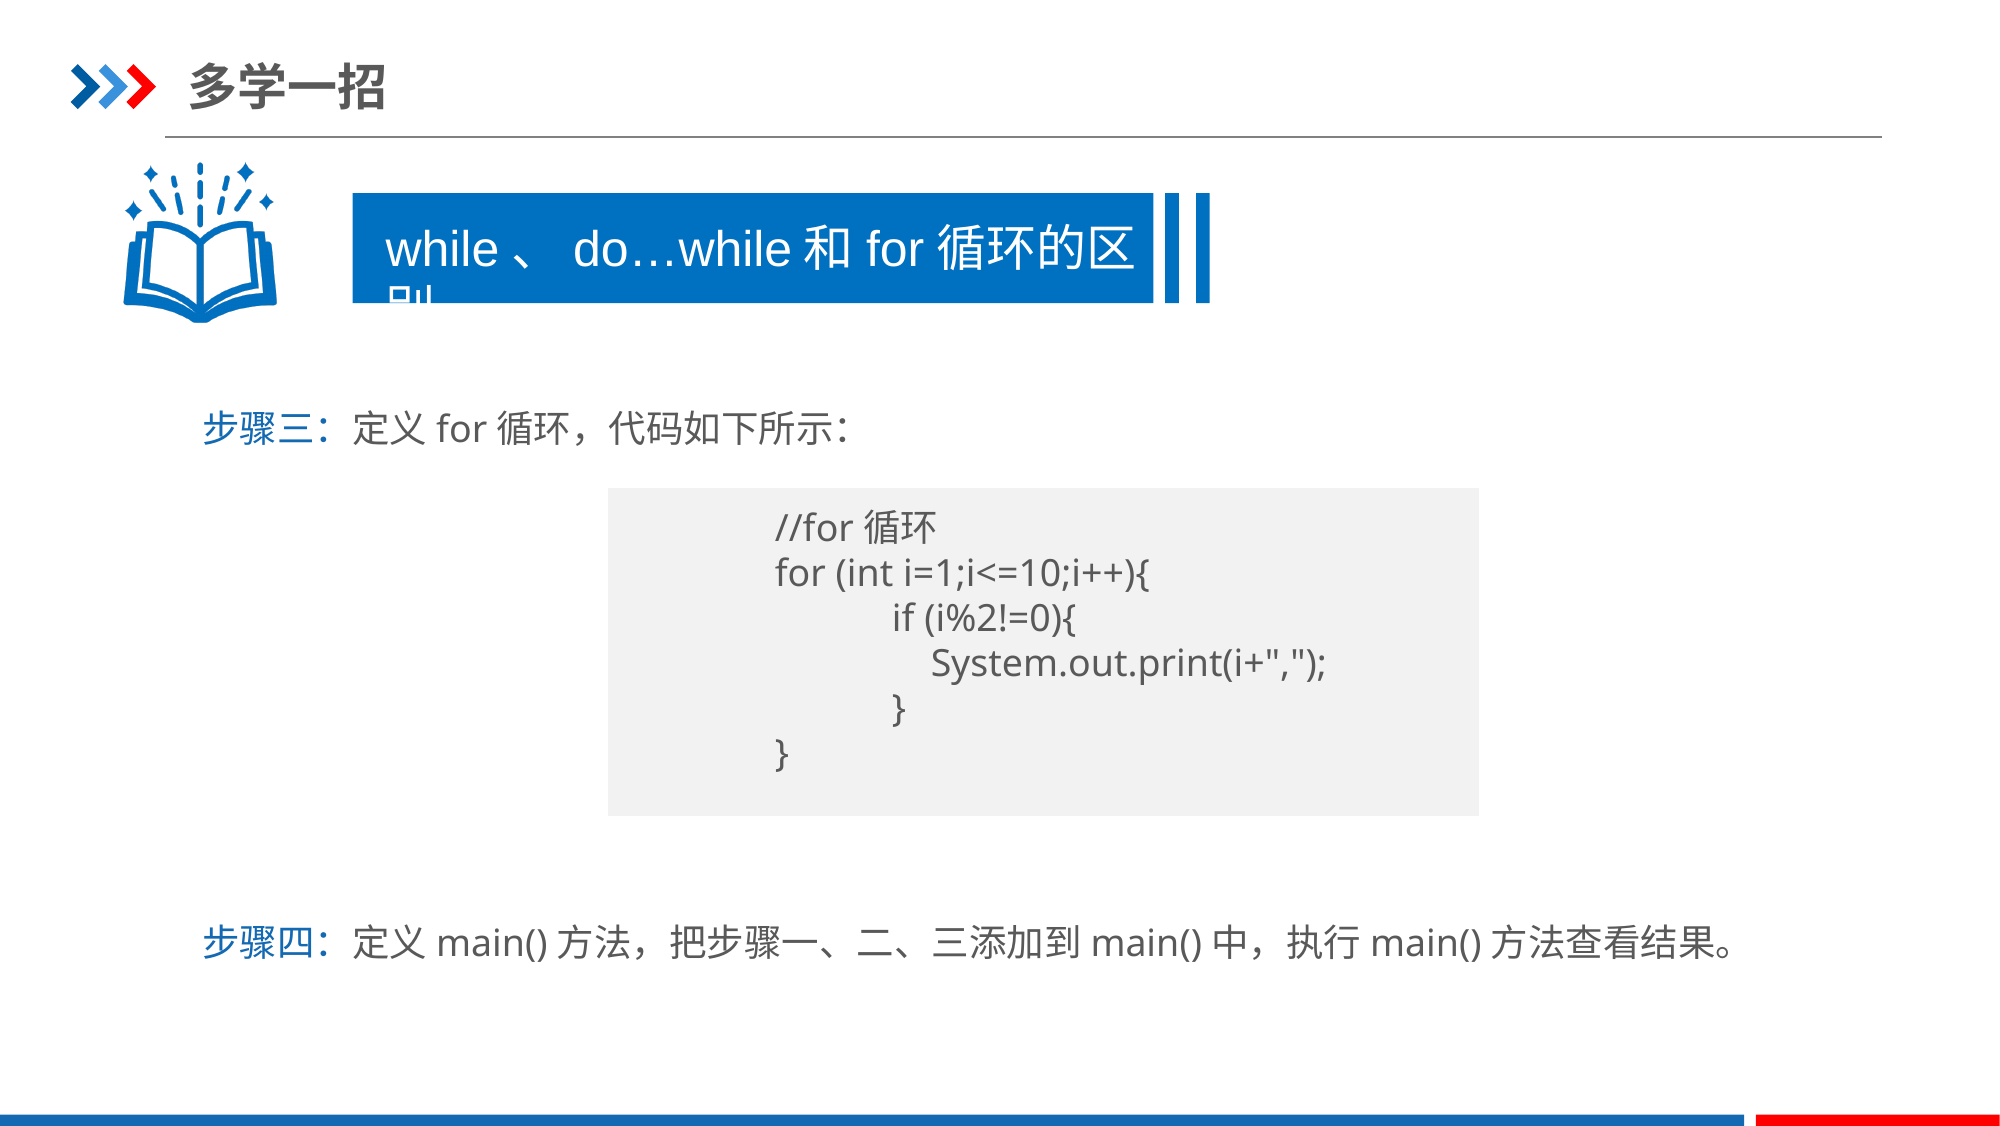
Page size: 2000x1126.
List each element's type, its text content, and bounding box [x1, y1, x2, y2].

picture [116, 158, 284, 326]
picture [608, 488, 1480, 817]
text_box [351, 191, 1155, 305]
text_box 步骤四：定义main()方法，把步骤一、二、三添加到main()中，执行main()方法查看结果。 [187, 889, 1740, 972]
text_box [1194, 191, 1212, 305]
text_box 多学一招 [187, 43, 827, 127]
text_box while、do…while和for循环的区别 [370, 209, 1154, 345]
text_box 步骤三：定义for循环，代码如下所示： [187, 375, 1138, 458]
text_box [1163, 191, 1181, 305]
